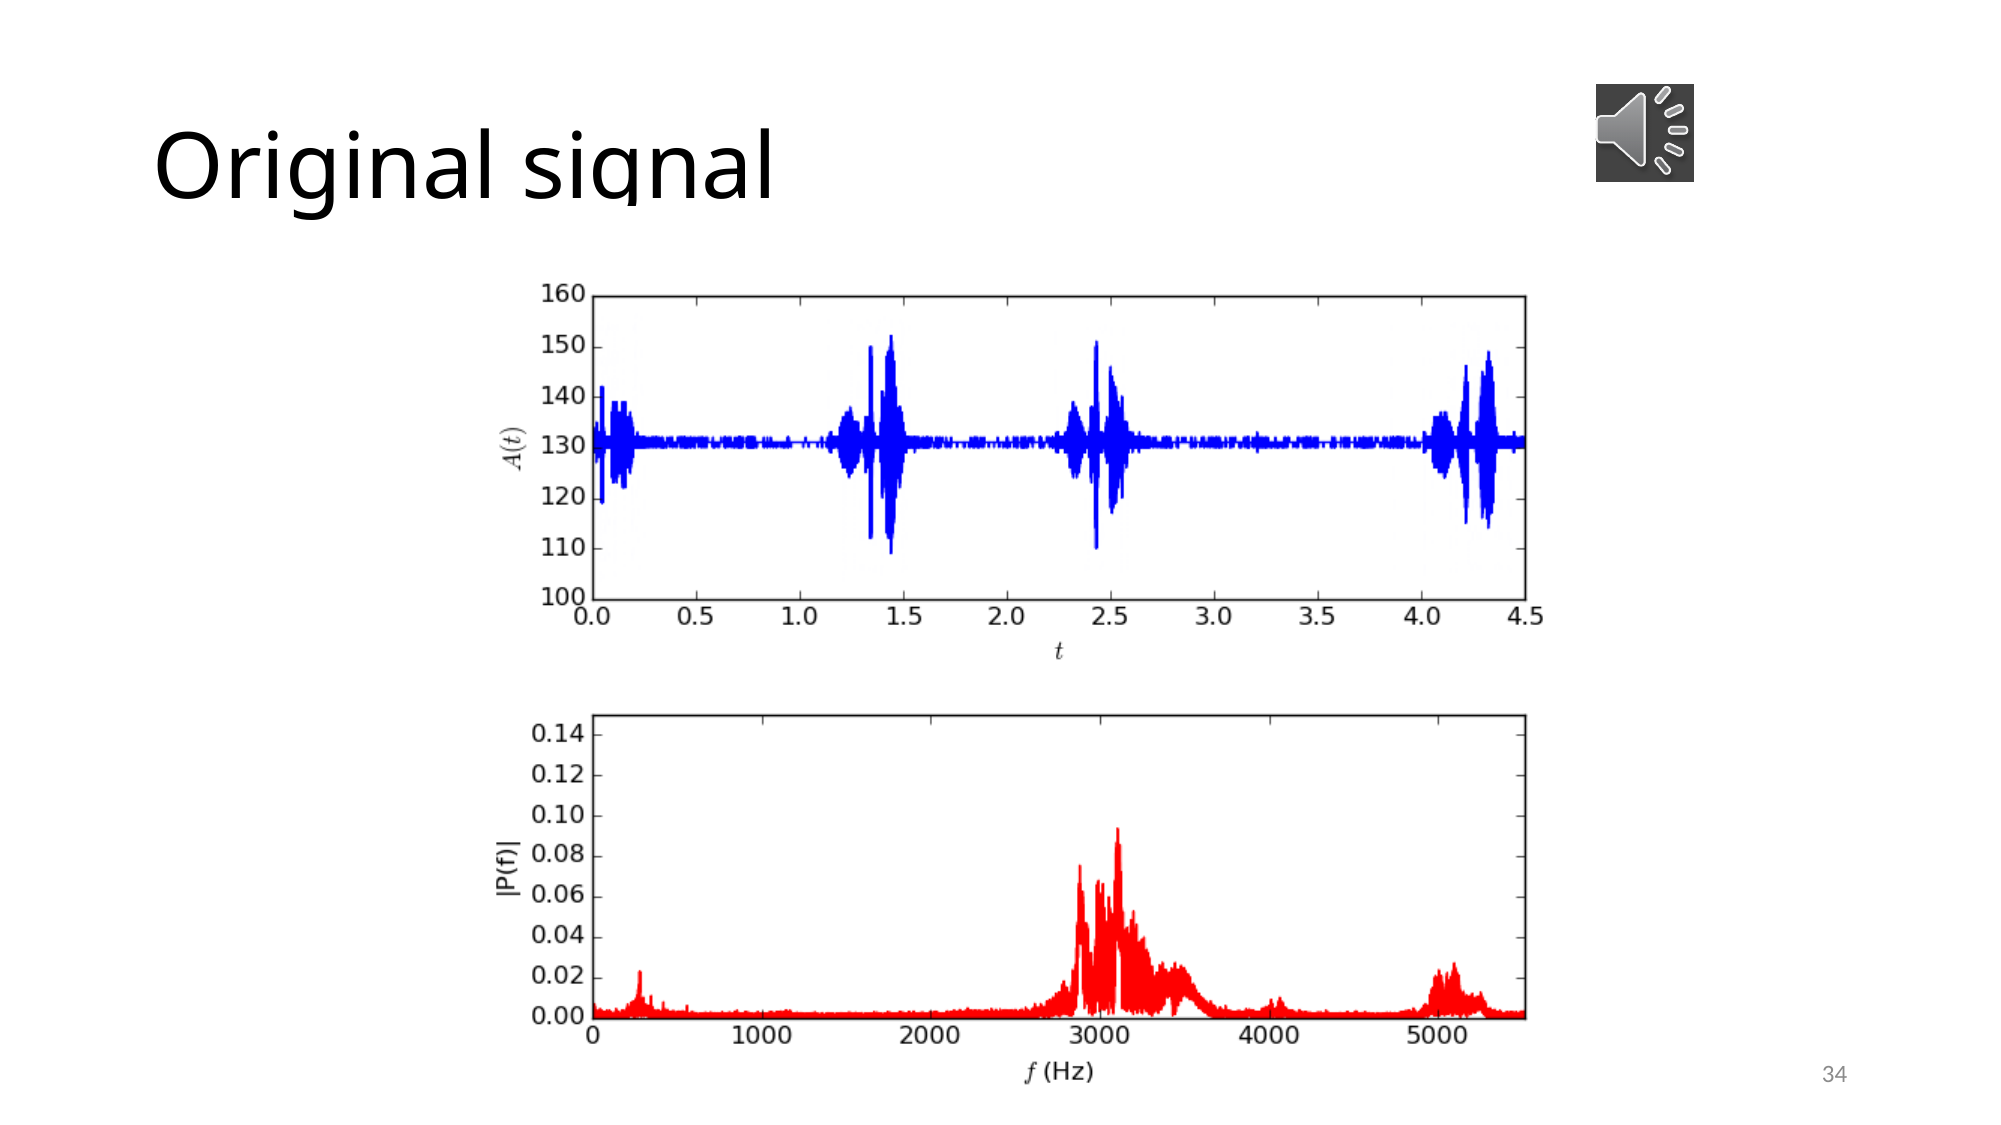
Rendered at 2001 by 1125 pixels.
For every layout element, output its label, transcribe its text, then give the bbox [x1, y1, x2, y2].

title Original signal [137, 59, 1863, 278]
slide_number 34 [1645, 1042, 1863, 1103]
picture [444, 206, 1645, 1107]
picture [1594, 83, 1695, 184]
